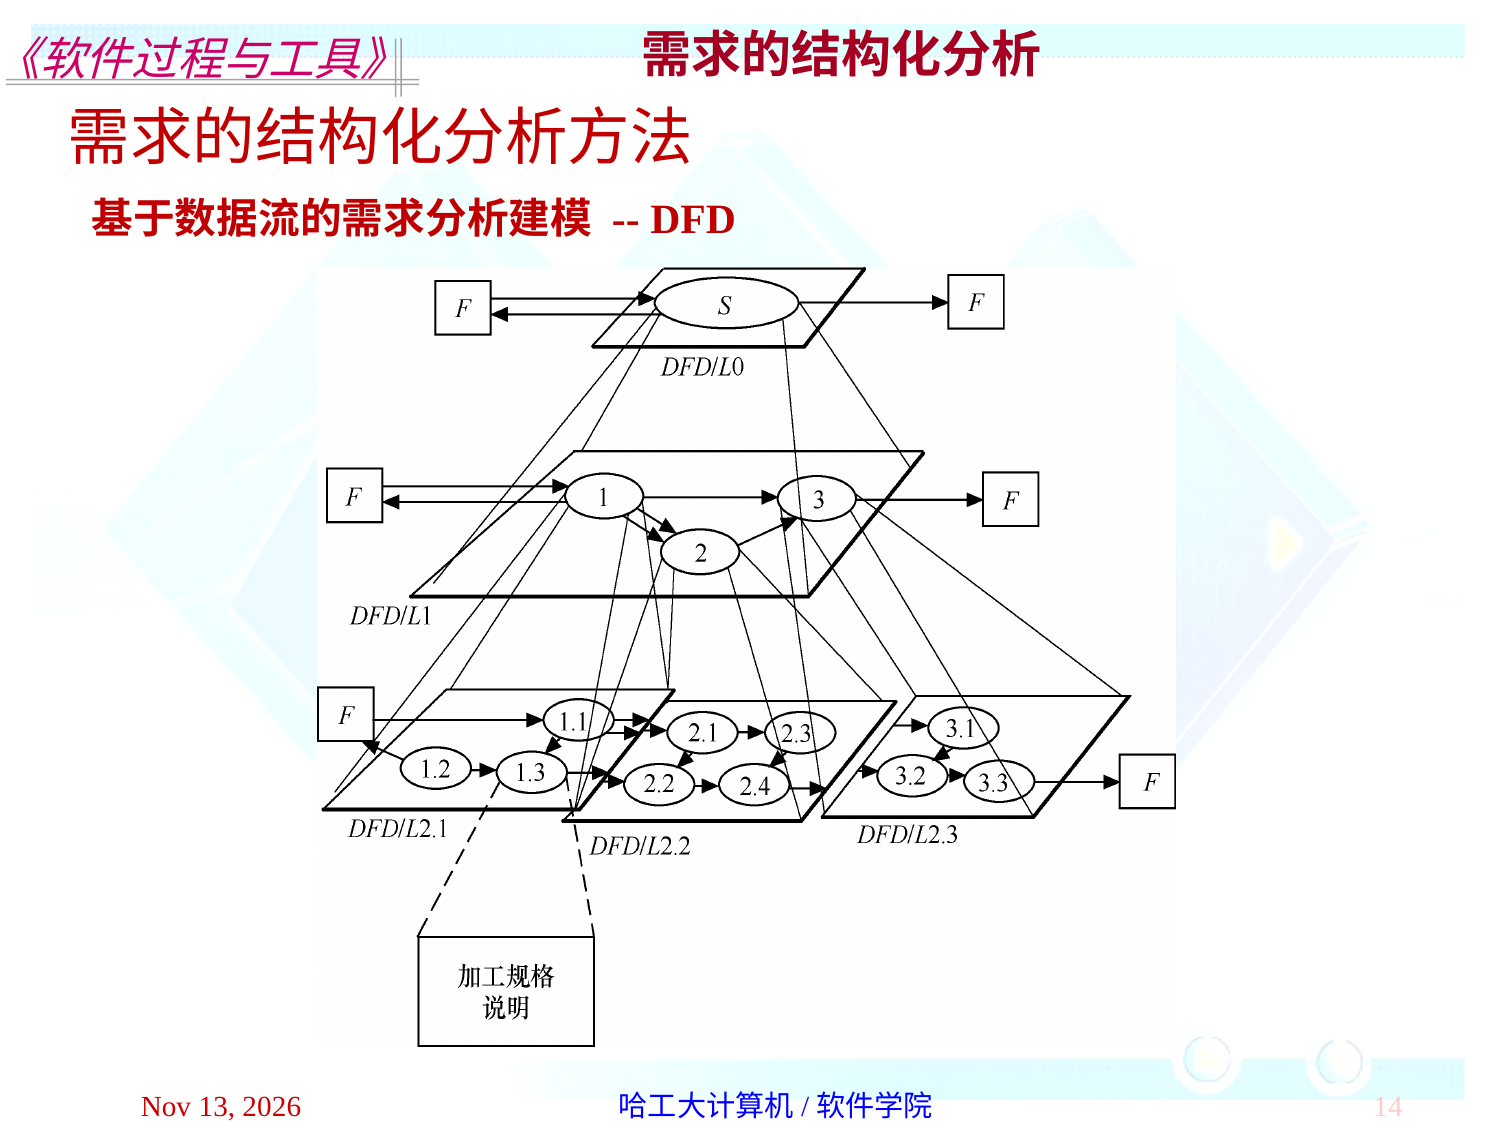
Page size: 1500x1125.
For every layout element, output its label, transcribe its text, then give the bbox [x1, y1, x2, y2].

text_box 基于数据流的需求分析建模 -- DFD [76, 184, 1414, 291]
text_box 需求的结构化分析 [389, 15, 1294, 89]
text_box 需求的结构化分析方法 [53, 89, 1447, 197]
picture [317, 267, 1176, 1047]
